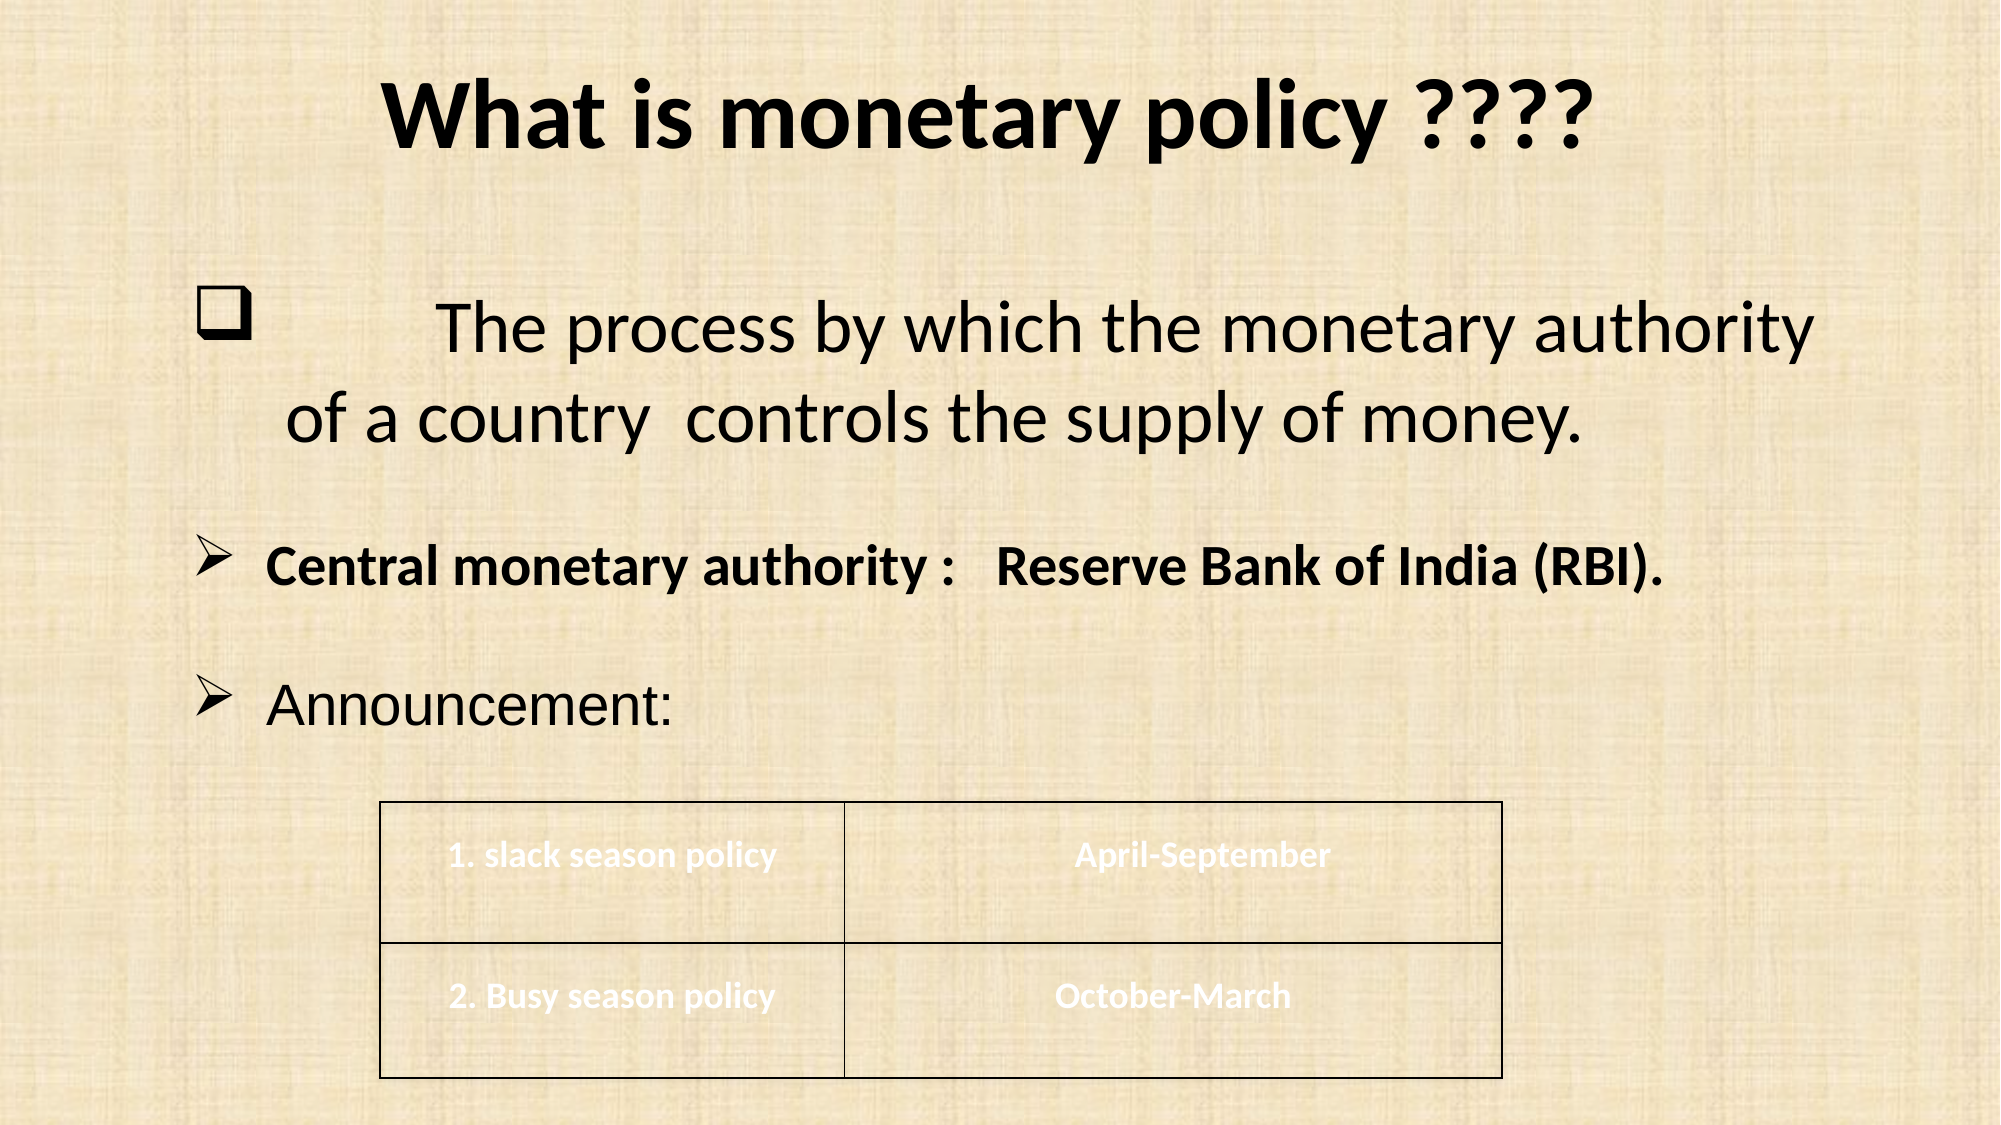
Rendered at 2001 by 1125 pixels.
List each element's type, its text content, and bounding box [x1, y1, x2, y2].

table_header 1. slack season policy [381, 803, 844, 942]
table_header April-September [845, 803, 1501, 942]
text_box What is monetary policy ???? [365, 41, 1613, 177]
table_cell October-March [845, 944, 1501, 1077]
table_cell 2. Busy season policy [381, 944, 844, 1077]
text_box The process by which the monetary authority of a country controls the supply of money. Central monetary authority : Reserve Bank of India (RBI). Announcement: [176, 269, 1884, 745]
